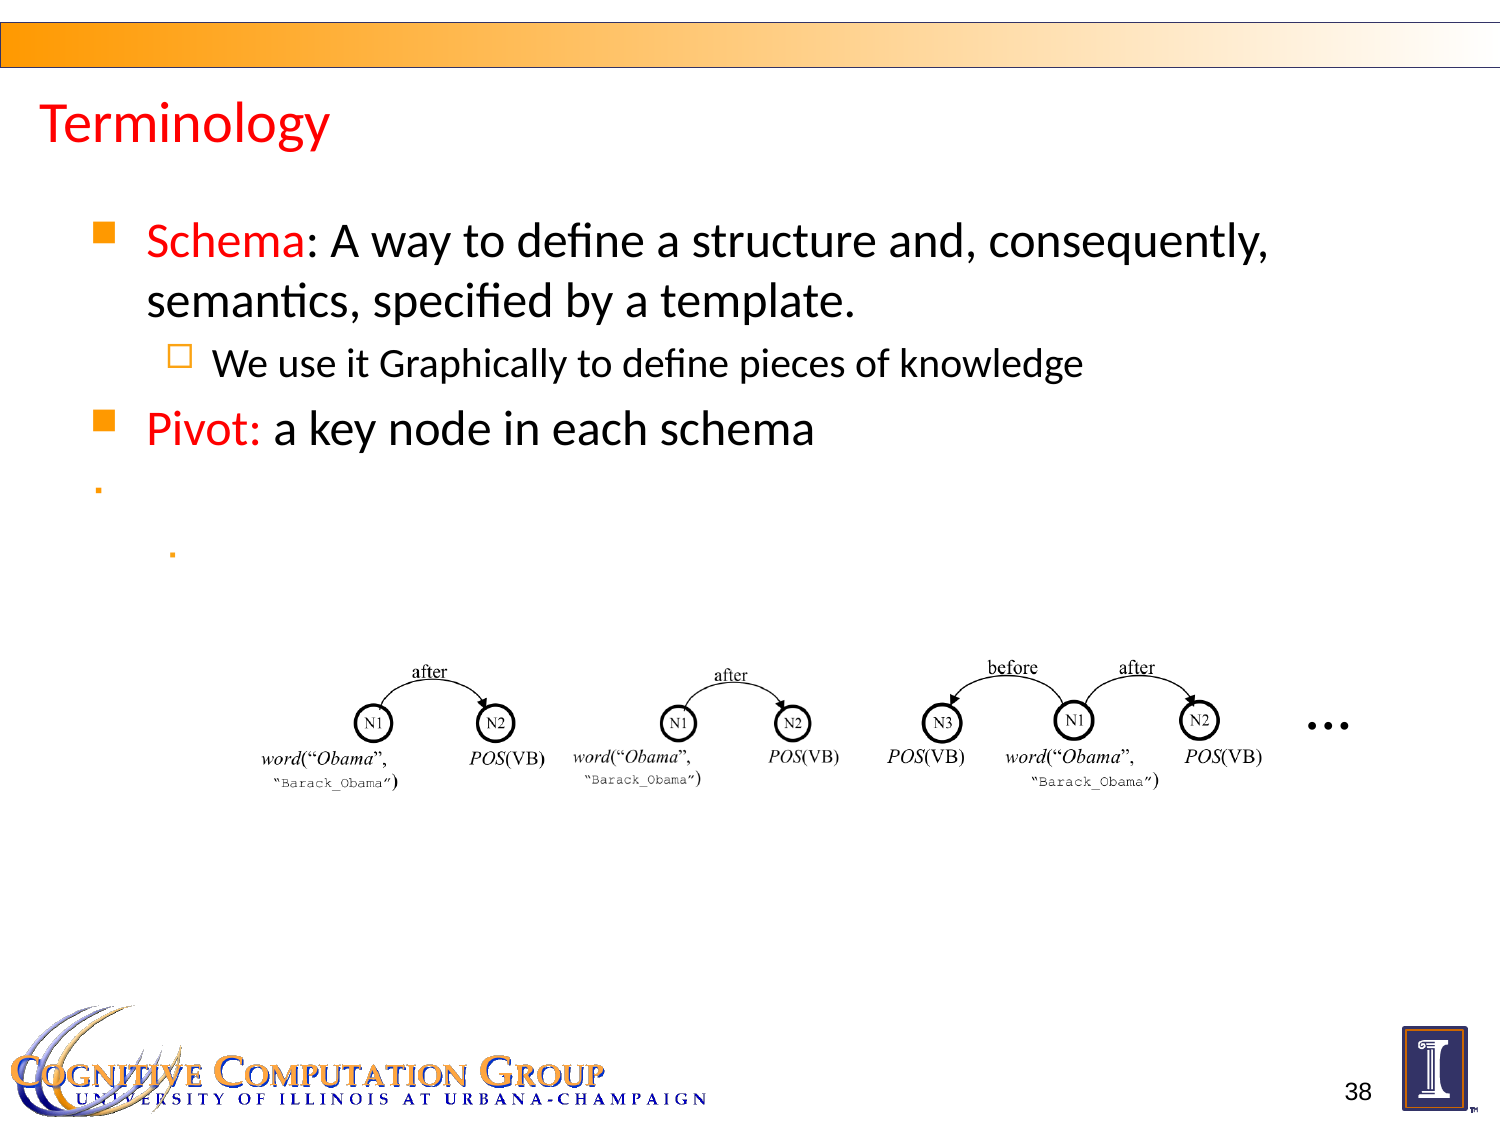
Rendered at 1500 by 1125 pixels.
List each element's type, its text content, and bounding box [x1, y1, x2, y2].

title Terminology [24, 75, 1375, 163]
picture [0, 1000, 713, 1125]
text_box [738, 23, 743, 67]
list Schema: A way to define a structure and, consequently, semantics, specified by a template. We use it Graphically to define pieces of knowledge Pivot: a key node in each schema [75, 200, 1425, 1013]
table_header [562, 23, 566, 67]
text_box [650, 23, 654, 67]
picture [878, 656, 1270, 803]
slide_number 38 [1237, 1074, 1388, 1113]
text_box [826, 23, 831, 67]
picture [567, 667, 841, 793]
picture [259, 662, 555, 807]
text_box Alex Smith [914, 23, 919, 67]
text_box … [1289, 673, 1368, 747]
